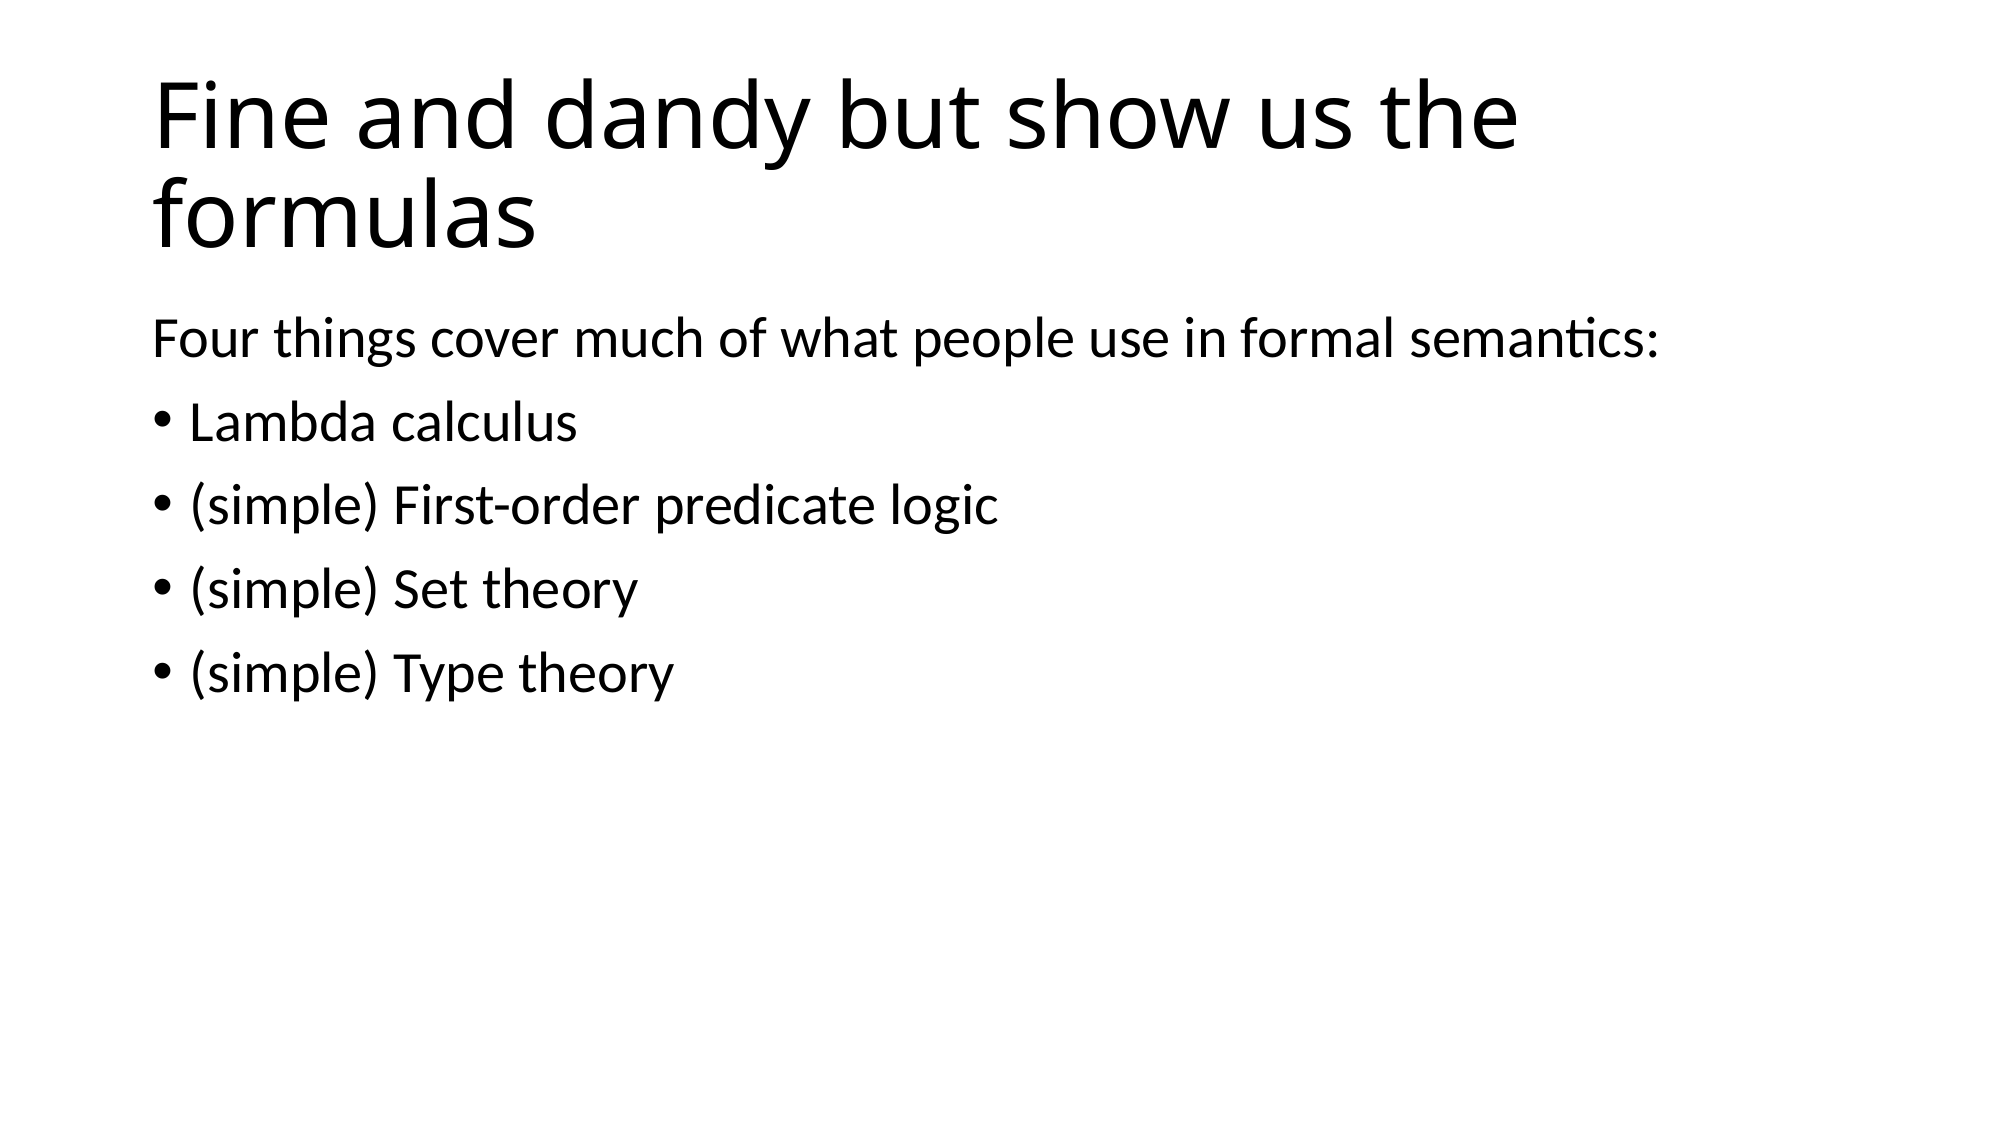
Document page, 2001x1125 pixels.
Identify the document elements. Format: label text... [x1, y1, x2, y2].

list Four things cover much of what people use in formal semantics: Lambda calculus (simple) First-order predicate logic (simple) Set theory (simple) Type theory [137, 299, 1863, 1014]
title Fine and dandy but show us the formulas [137, 59, 1863, 278]
